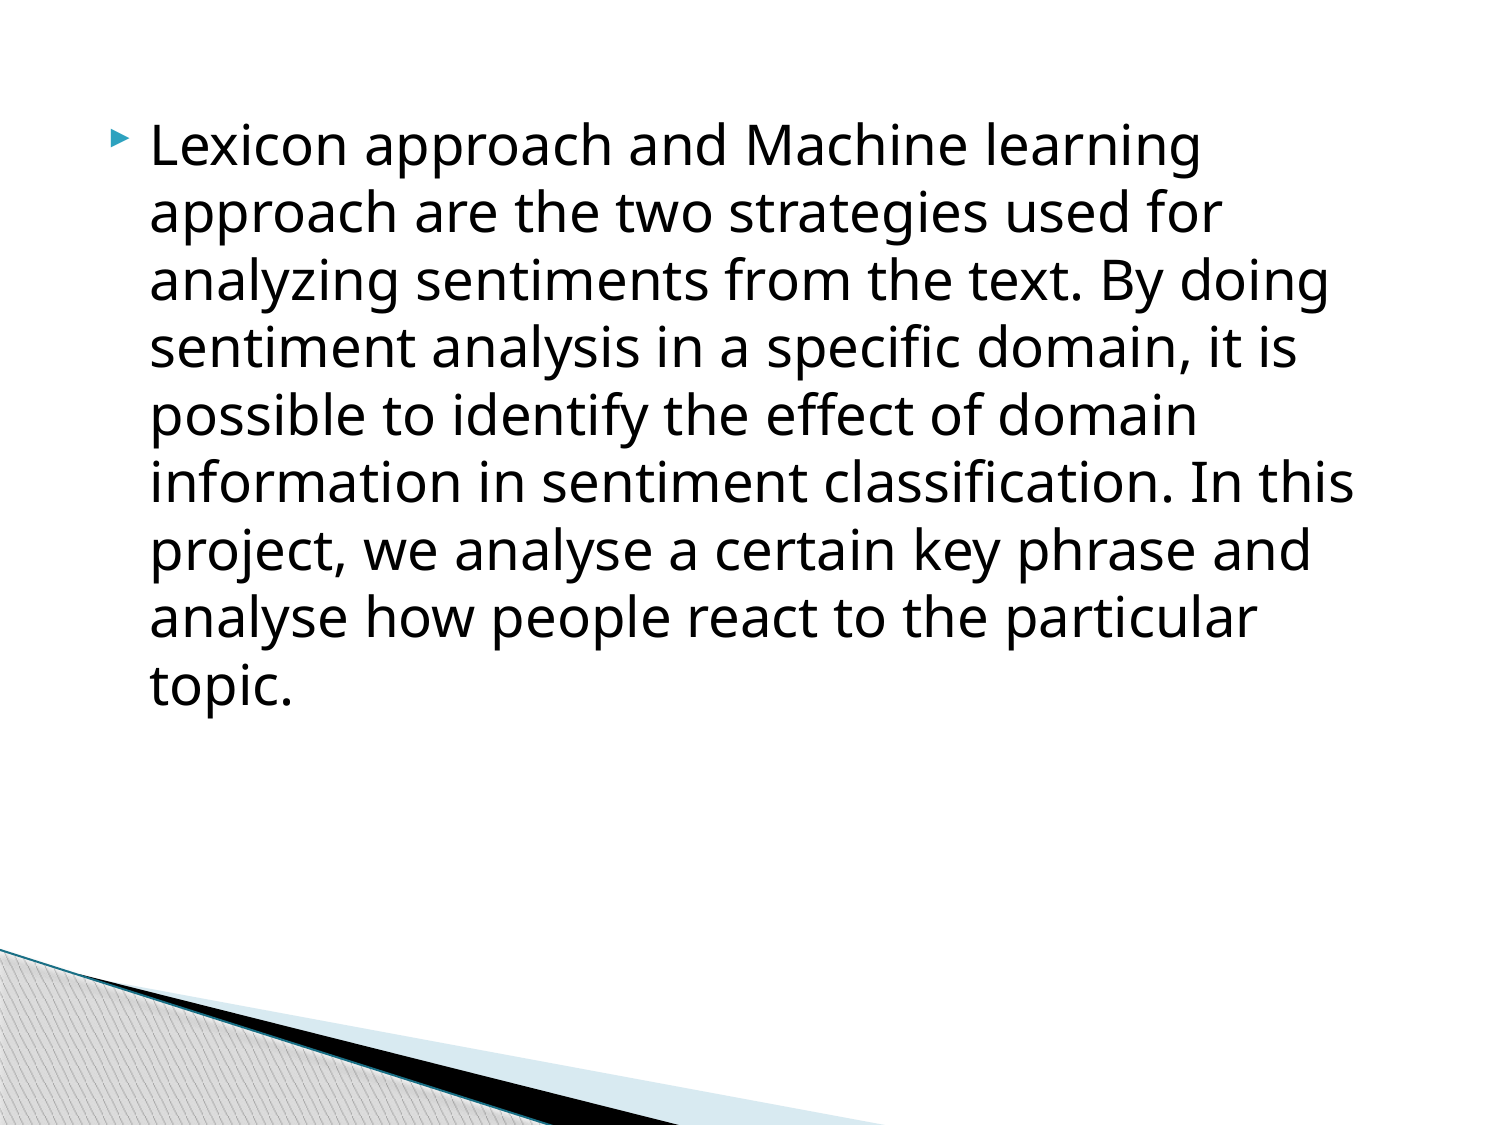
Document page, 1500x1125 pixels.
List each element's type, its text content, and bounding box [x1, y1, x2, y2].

list Lexicon approach and Machine learning approach are the two strategies used for analyzing sentiments from the text. By doing sentiment analysis in a specific domain, it is possible to identify the effect of domain information in sentiment classification. In this project, we analyse a certain key phrase and analyse how people react to the particular topic. [75, 101, 1425, 986]
